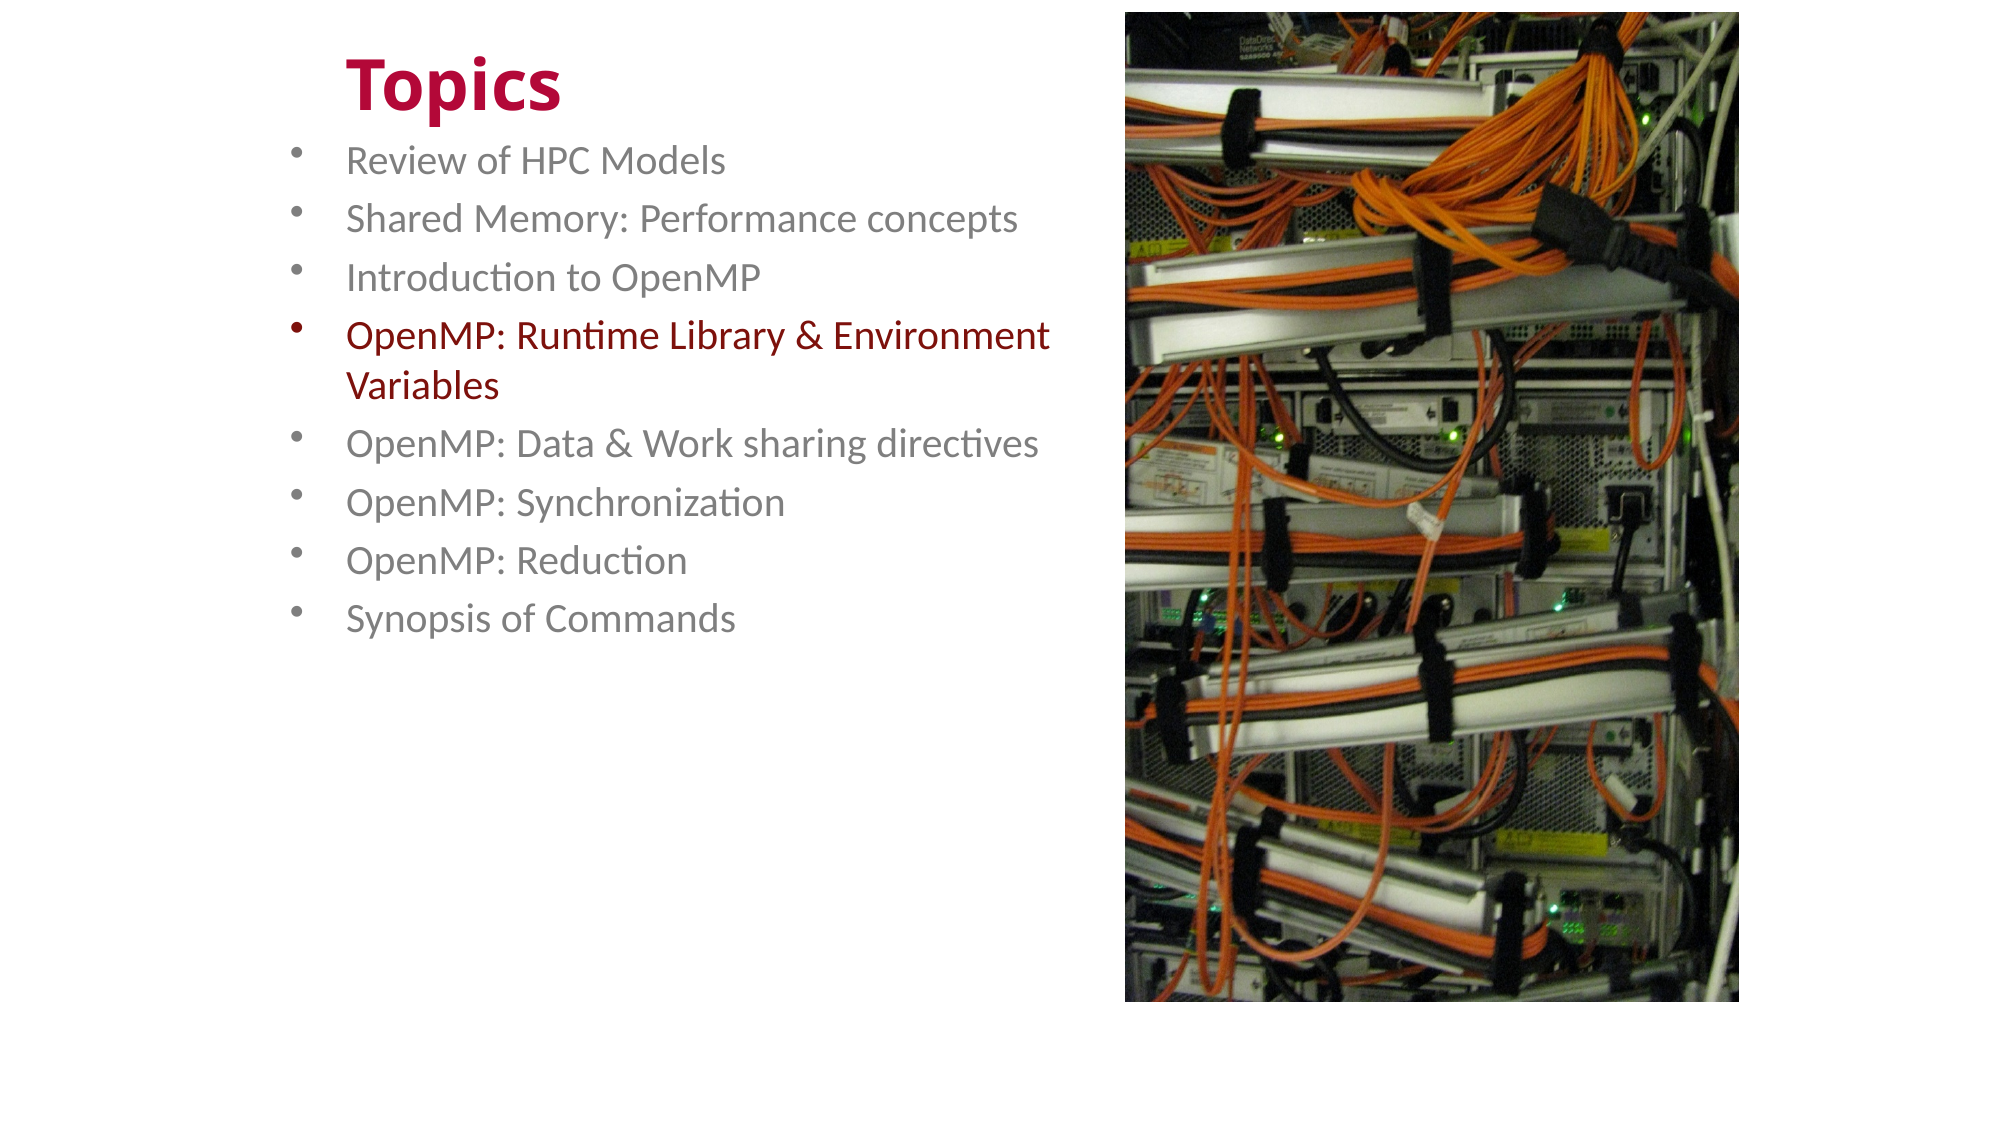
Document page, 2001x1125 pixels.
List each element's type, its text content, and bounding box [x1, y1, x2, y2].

picture [1124, 12, 1739, 1002]
text_box Topics [330, 32, 1124, 125]
text_box Review of HPC Models Shared Memory: Performance concepts Introduction to OpenMP OpenMP: Runtime Library & Environment Variables OpenMP: Data & Work sharing directives OpenMP: Synchronization OpenMP: Reduction Synopsis of Commands [274, 125, 1100, 1051]
